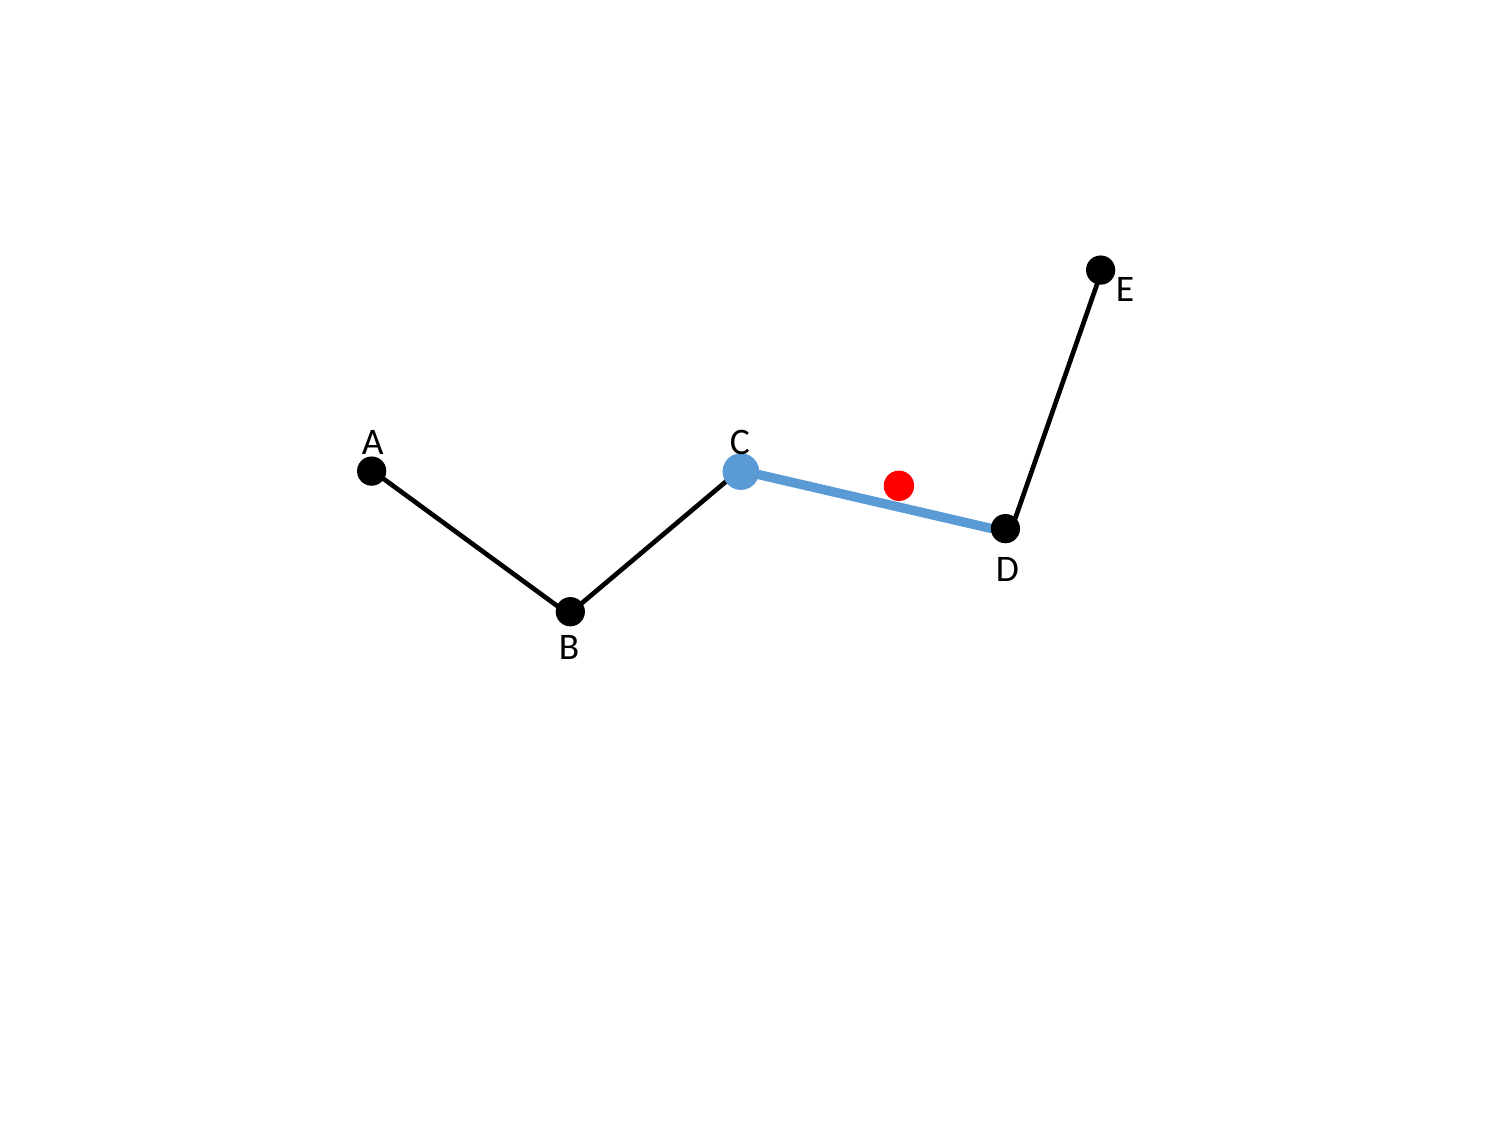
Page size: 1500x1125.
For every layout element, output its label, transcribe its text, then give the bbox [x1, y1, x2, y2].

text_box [568, 470, 740, 615]
text_box E [1101, 256, 1149, 316]
text_box D [981, 536, 1034, 596]
text_box [357, 470, 371, 486]
text_box [990, 513, 1021, 536]
text_box A [347, 409, 399, 470]
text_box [1015, 273, 1101, 519]
text_box [1085, 255, 1105, 273]
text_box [740, 470, 992, 529]
text_box C [715, 409, 765, 470]
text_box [371, 470, 568, 615]
text_box B [544, 615, 595, 674]
